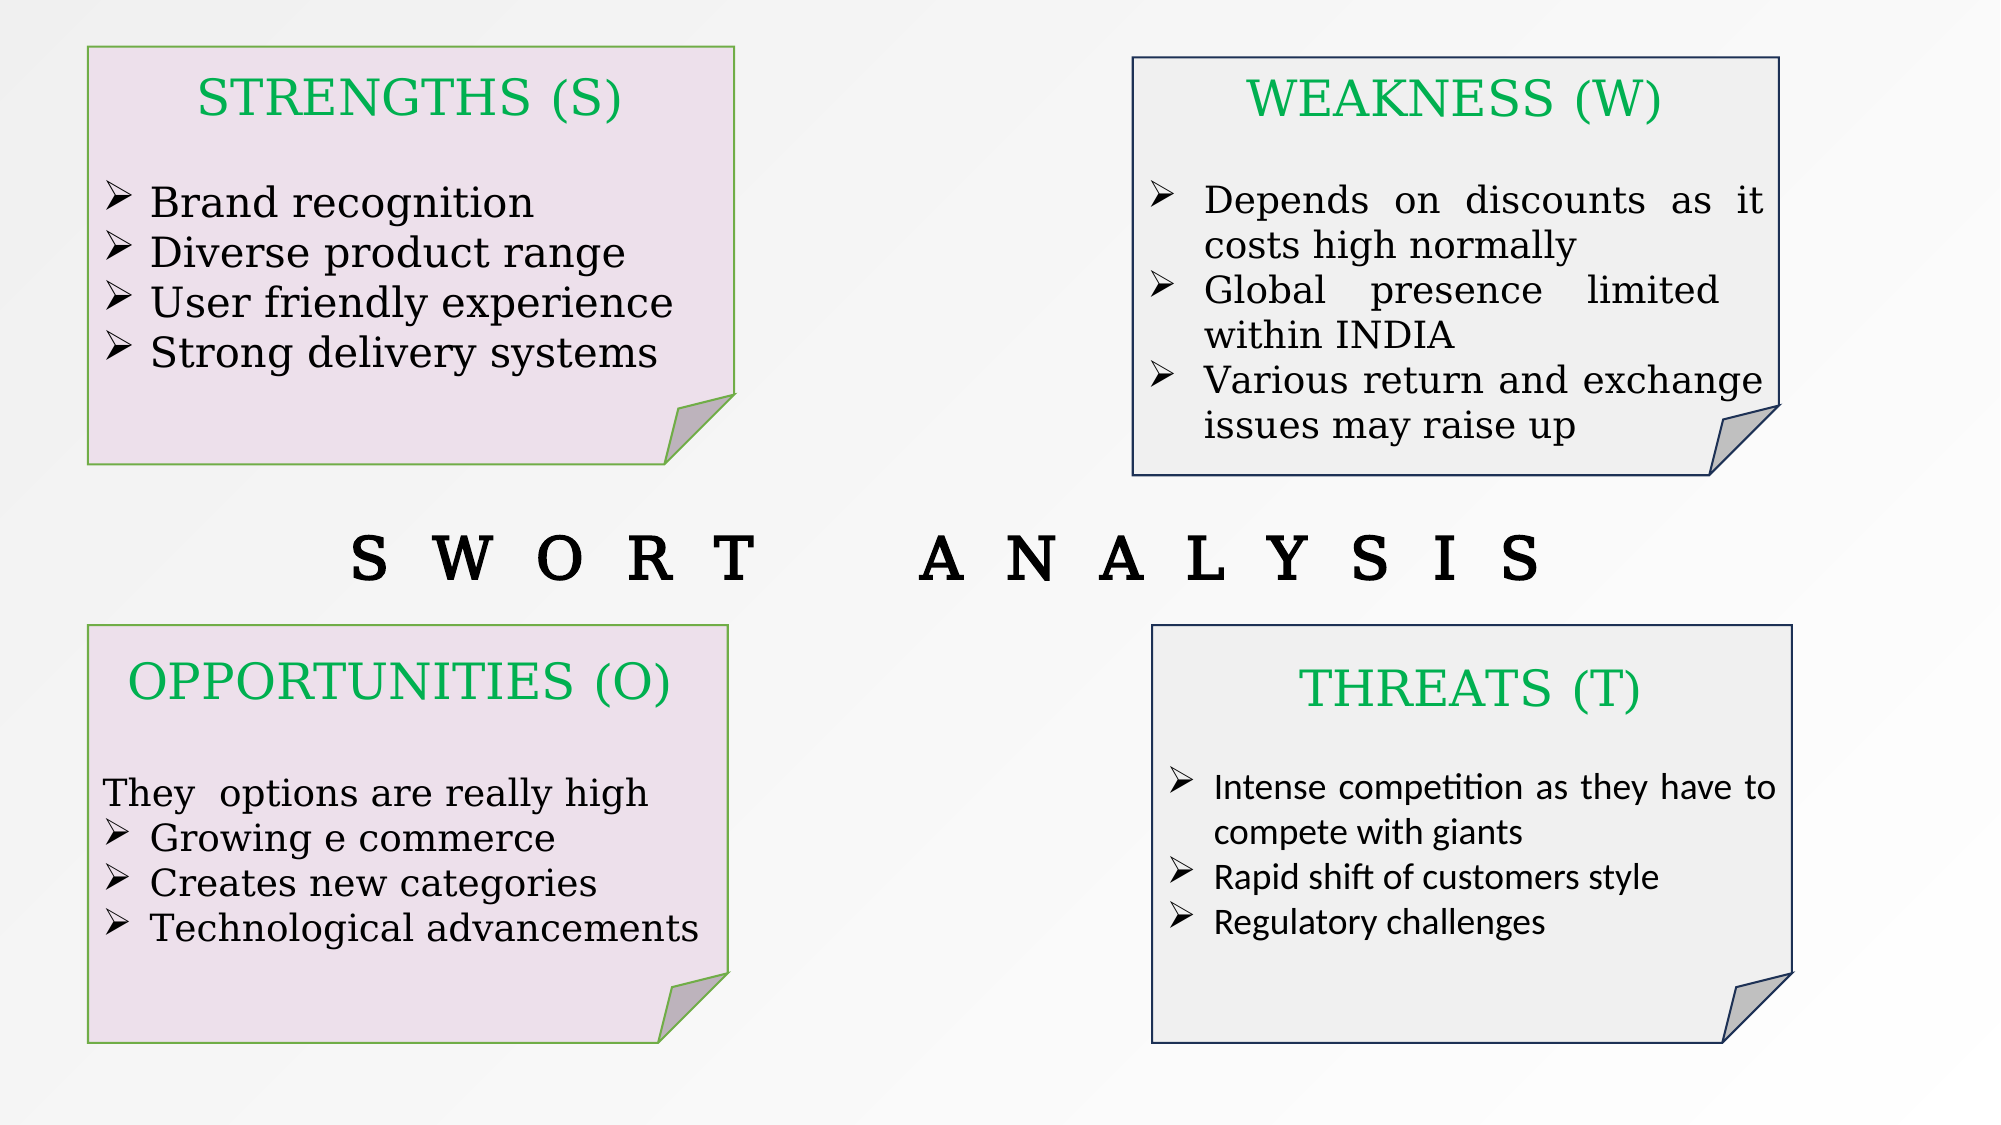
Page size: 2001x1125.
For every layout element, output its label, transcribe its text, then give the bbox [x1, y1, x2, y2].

text_box STRENGTHS (S) Brand recognition Diverse product range User friendly experience Strong delivery systems [86, 45, 738, 466]
text_box S W O R T A N A L Y S I S [267, 513, 1623, 598]
text_box WEAKNESS (W) Depends on discounts as it costs high normally Global presence limited within INDIA Various return and exchange issues may raise up [1131, 56, 1783, 477]
text_box OPPORTUNITIES (O) They options are really high Growing e commerce Creates new categories Technological advancements [86, 624, 732, 1044]
text_box THREATS (T) Intense competition as they have to compete with giants Rapid shift of customers style Regulatory challenges [1151, 624, 1796, 1044]
